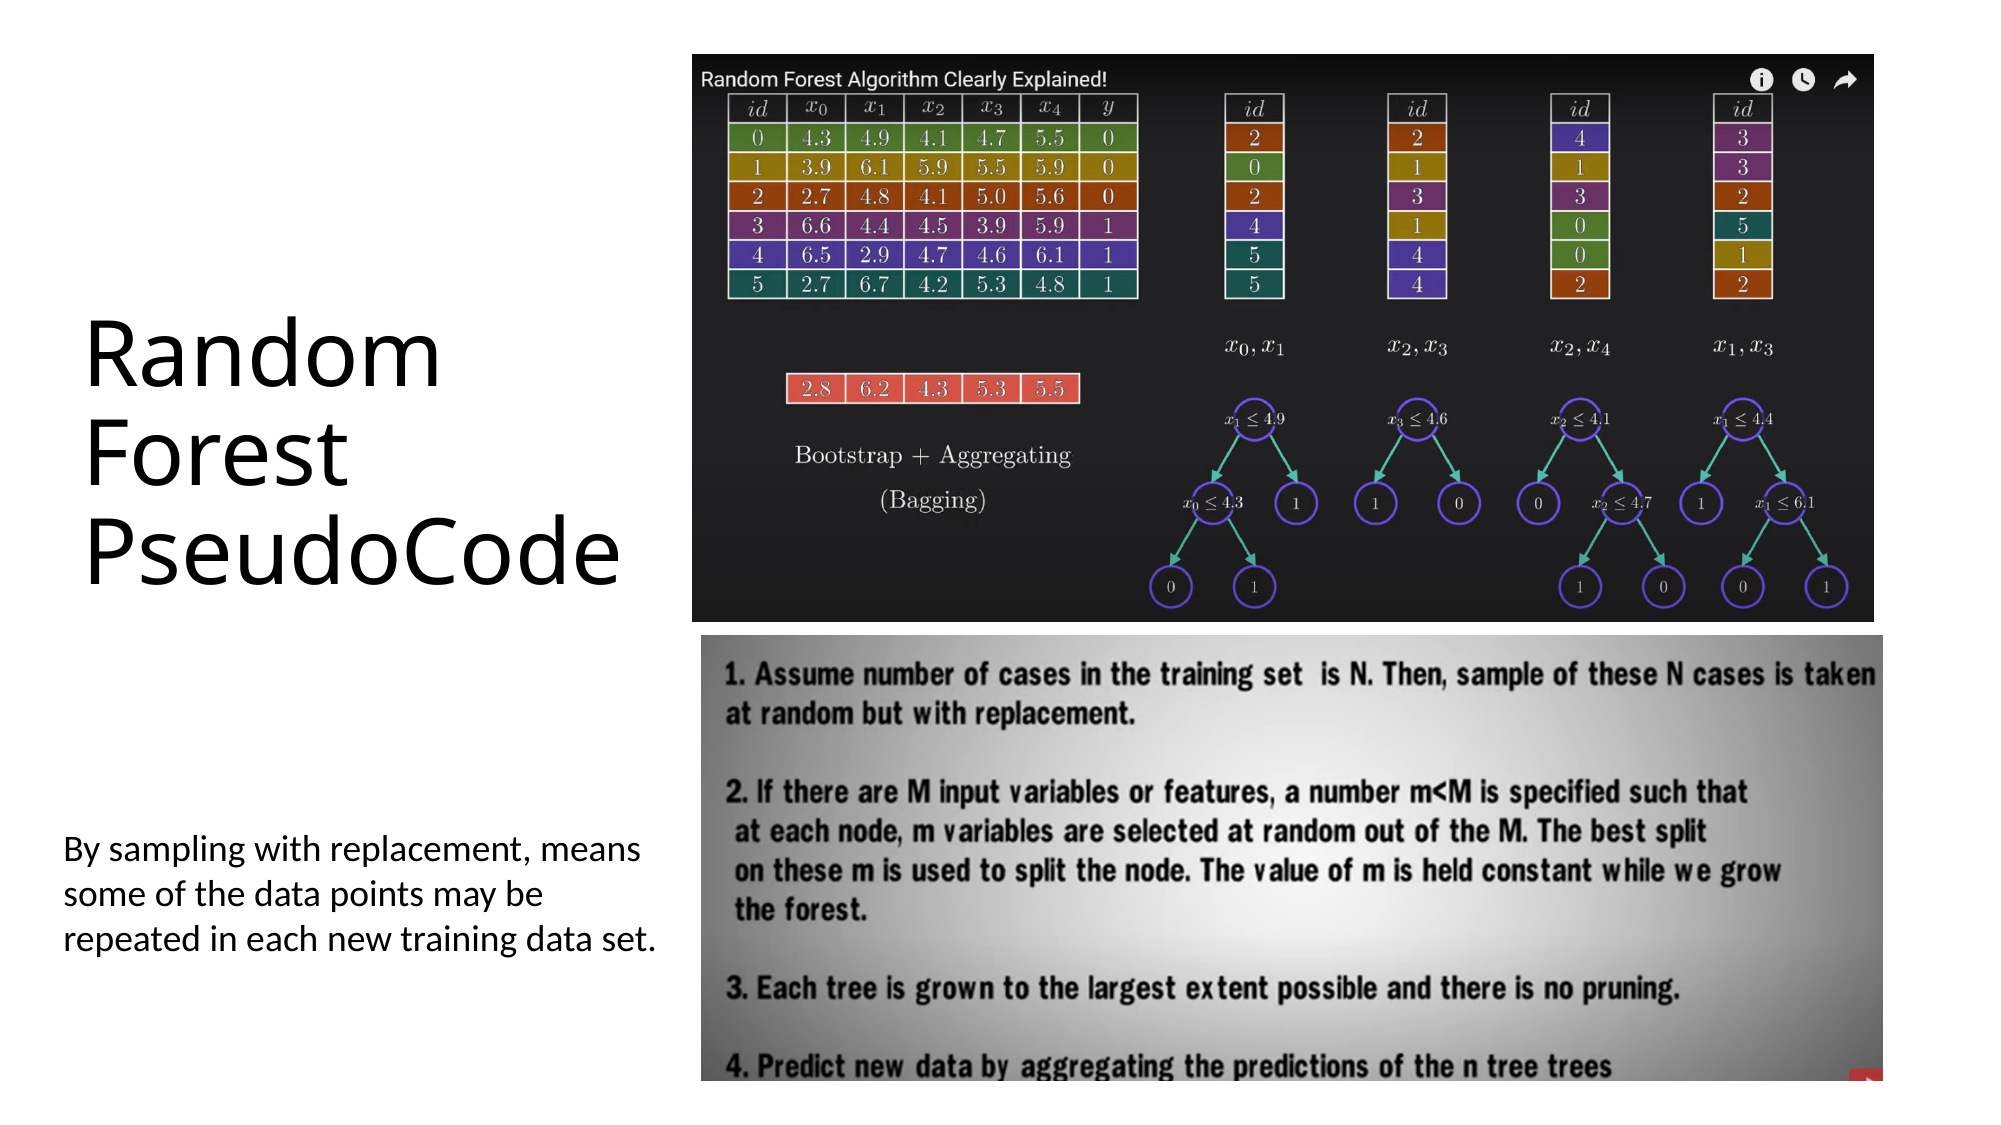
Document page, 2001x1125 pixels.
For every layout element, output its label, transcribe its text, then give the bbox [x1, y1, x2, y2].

picture [701, 635, 1883, 1081]
text_box By sampling with replacement, means some of the data points may be repeated in each new training data set. [48, 816, 693, 966]
title Random Forest PseudoCode [67, 179, 667, 733]
picture [692, 54, 1874, 622]
